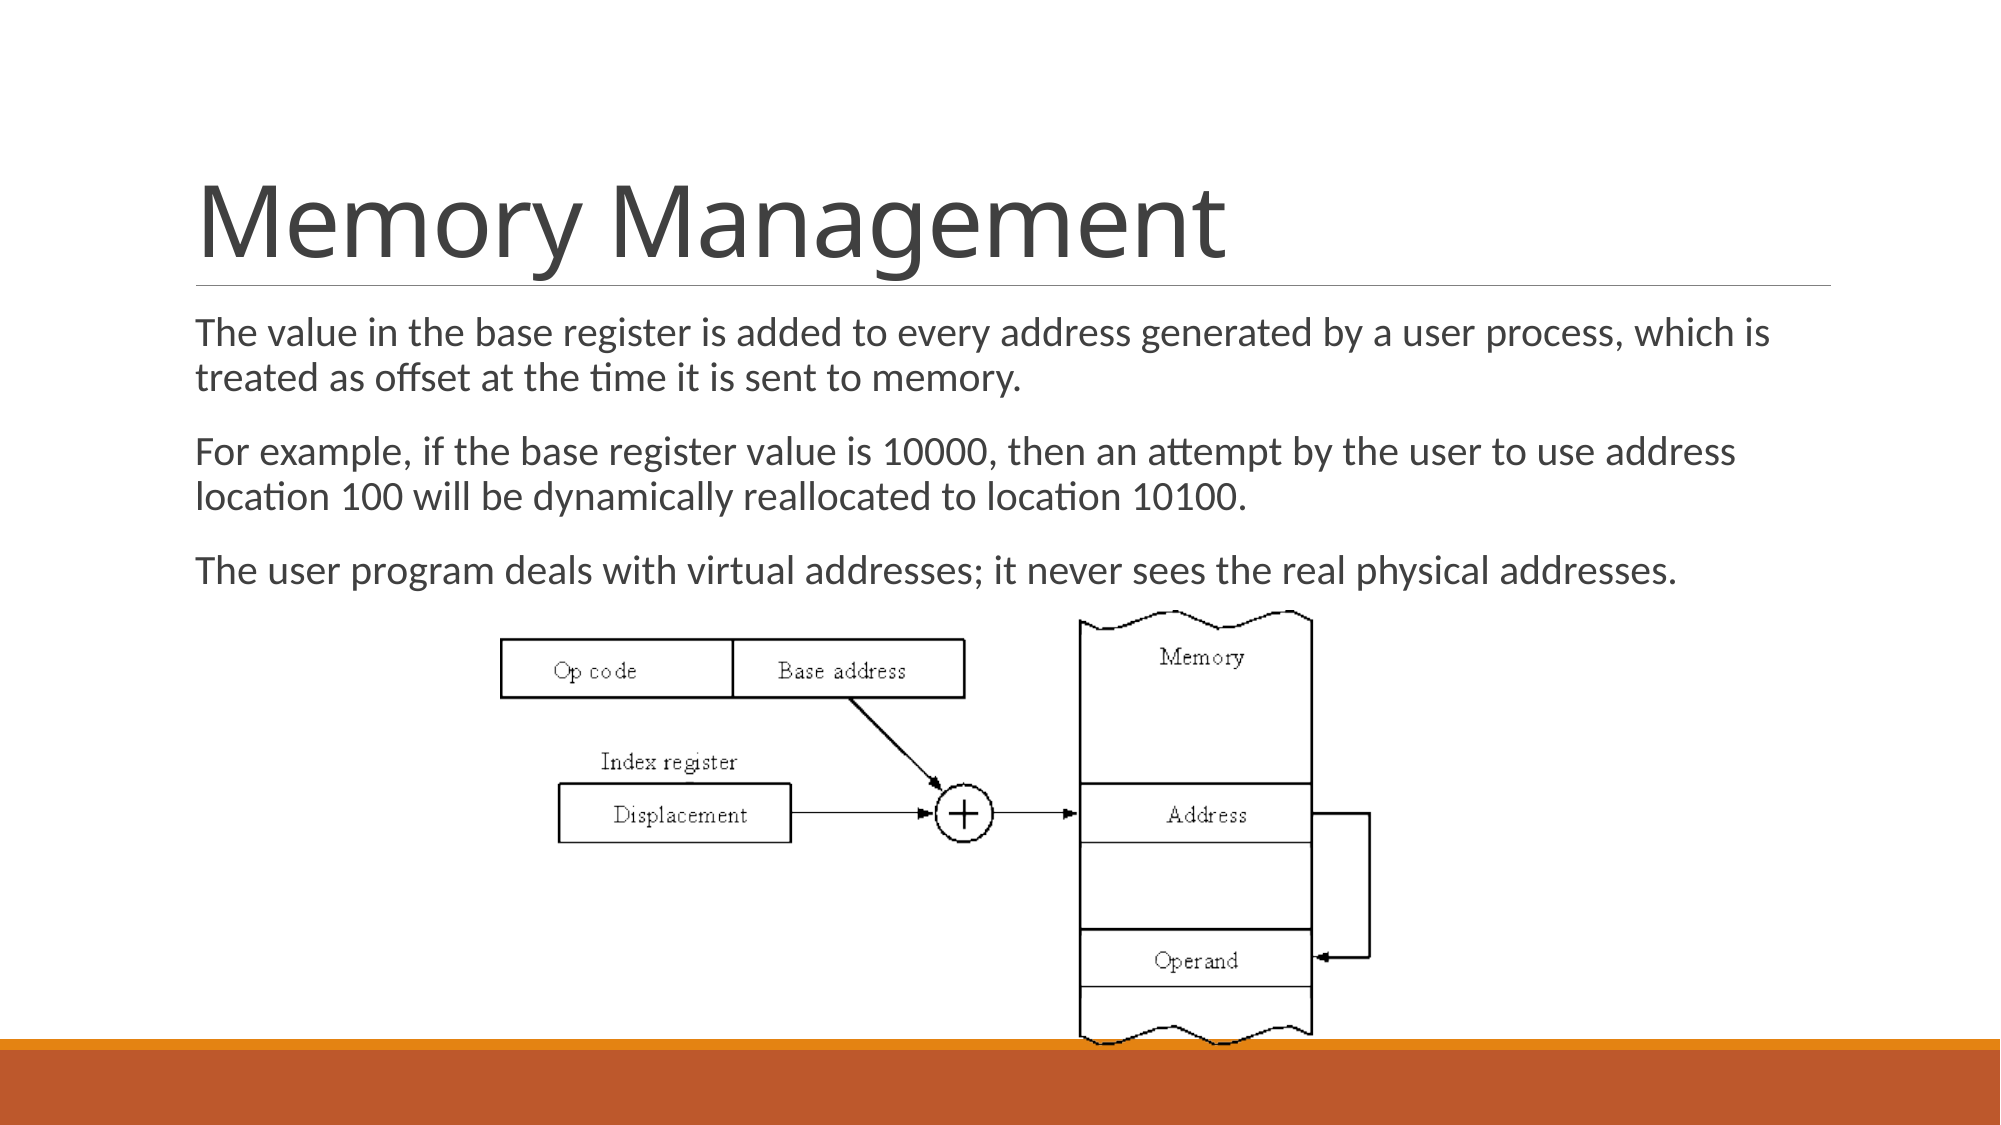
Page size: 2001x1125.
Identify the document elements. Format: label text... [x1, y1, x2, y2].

picture [500, 610, 1373, 1048]
list The value in the base register is added to every address generated by a user process, which is treated as offset at the time it is sent to memory. For example, if the base register value is 10000, then an attempt by the user to use address location 100 will be dynamically reallocated to location 10100. The user program deals with virtual addresses; it never sees the real physical addresses. [180, 302, 1830, 963]
title Memory Management [180, 47, 1830, 285]
